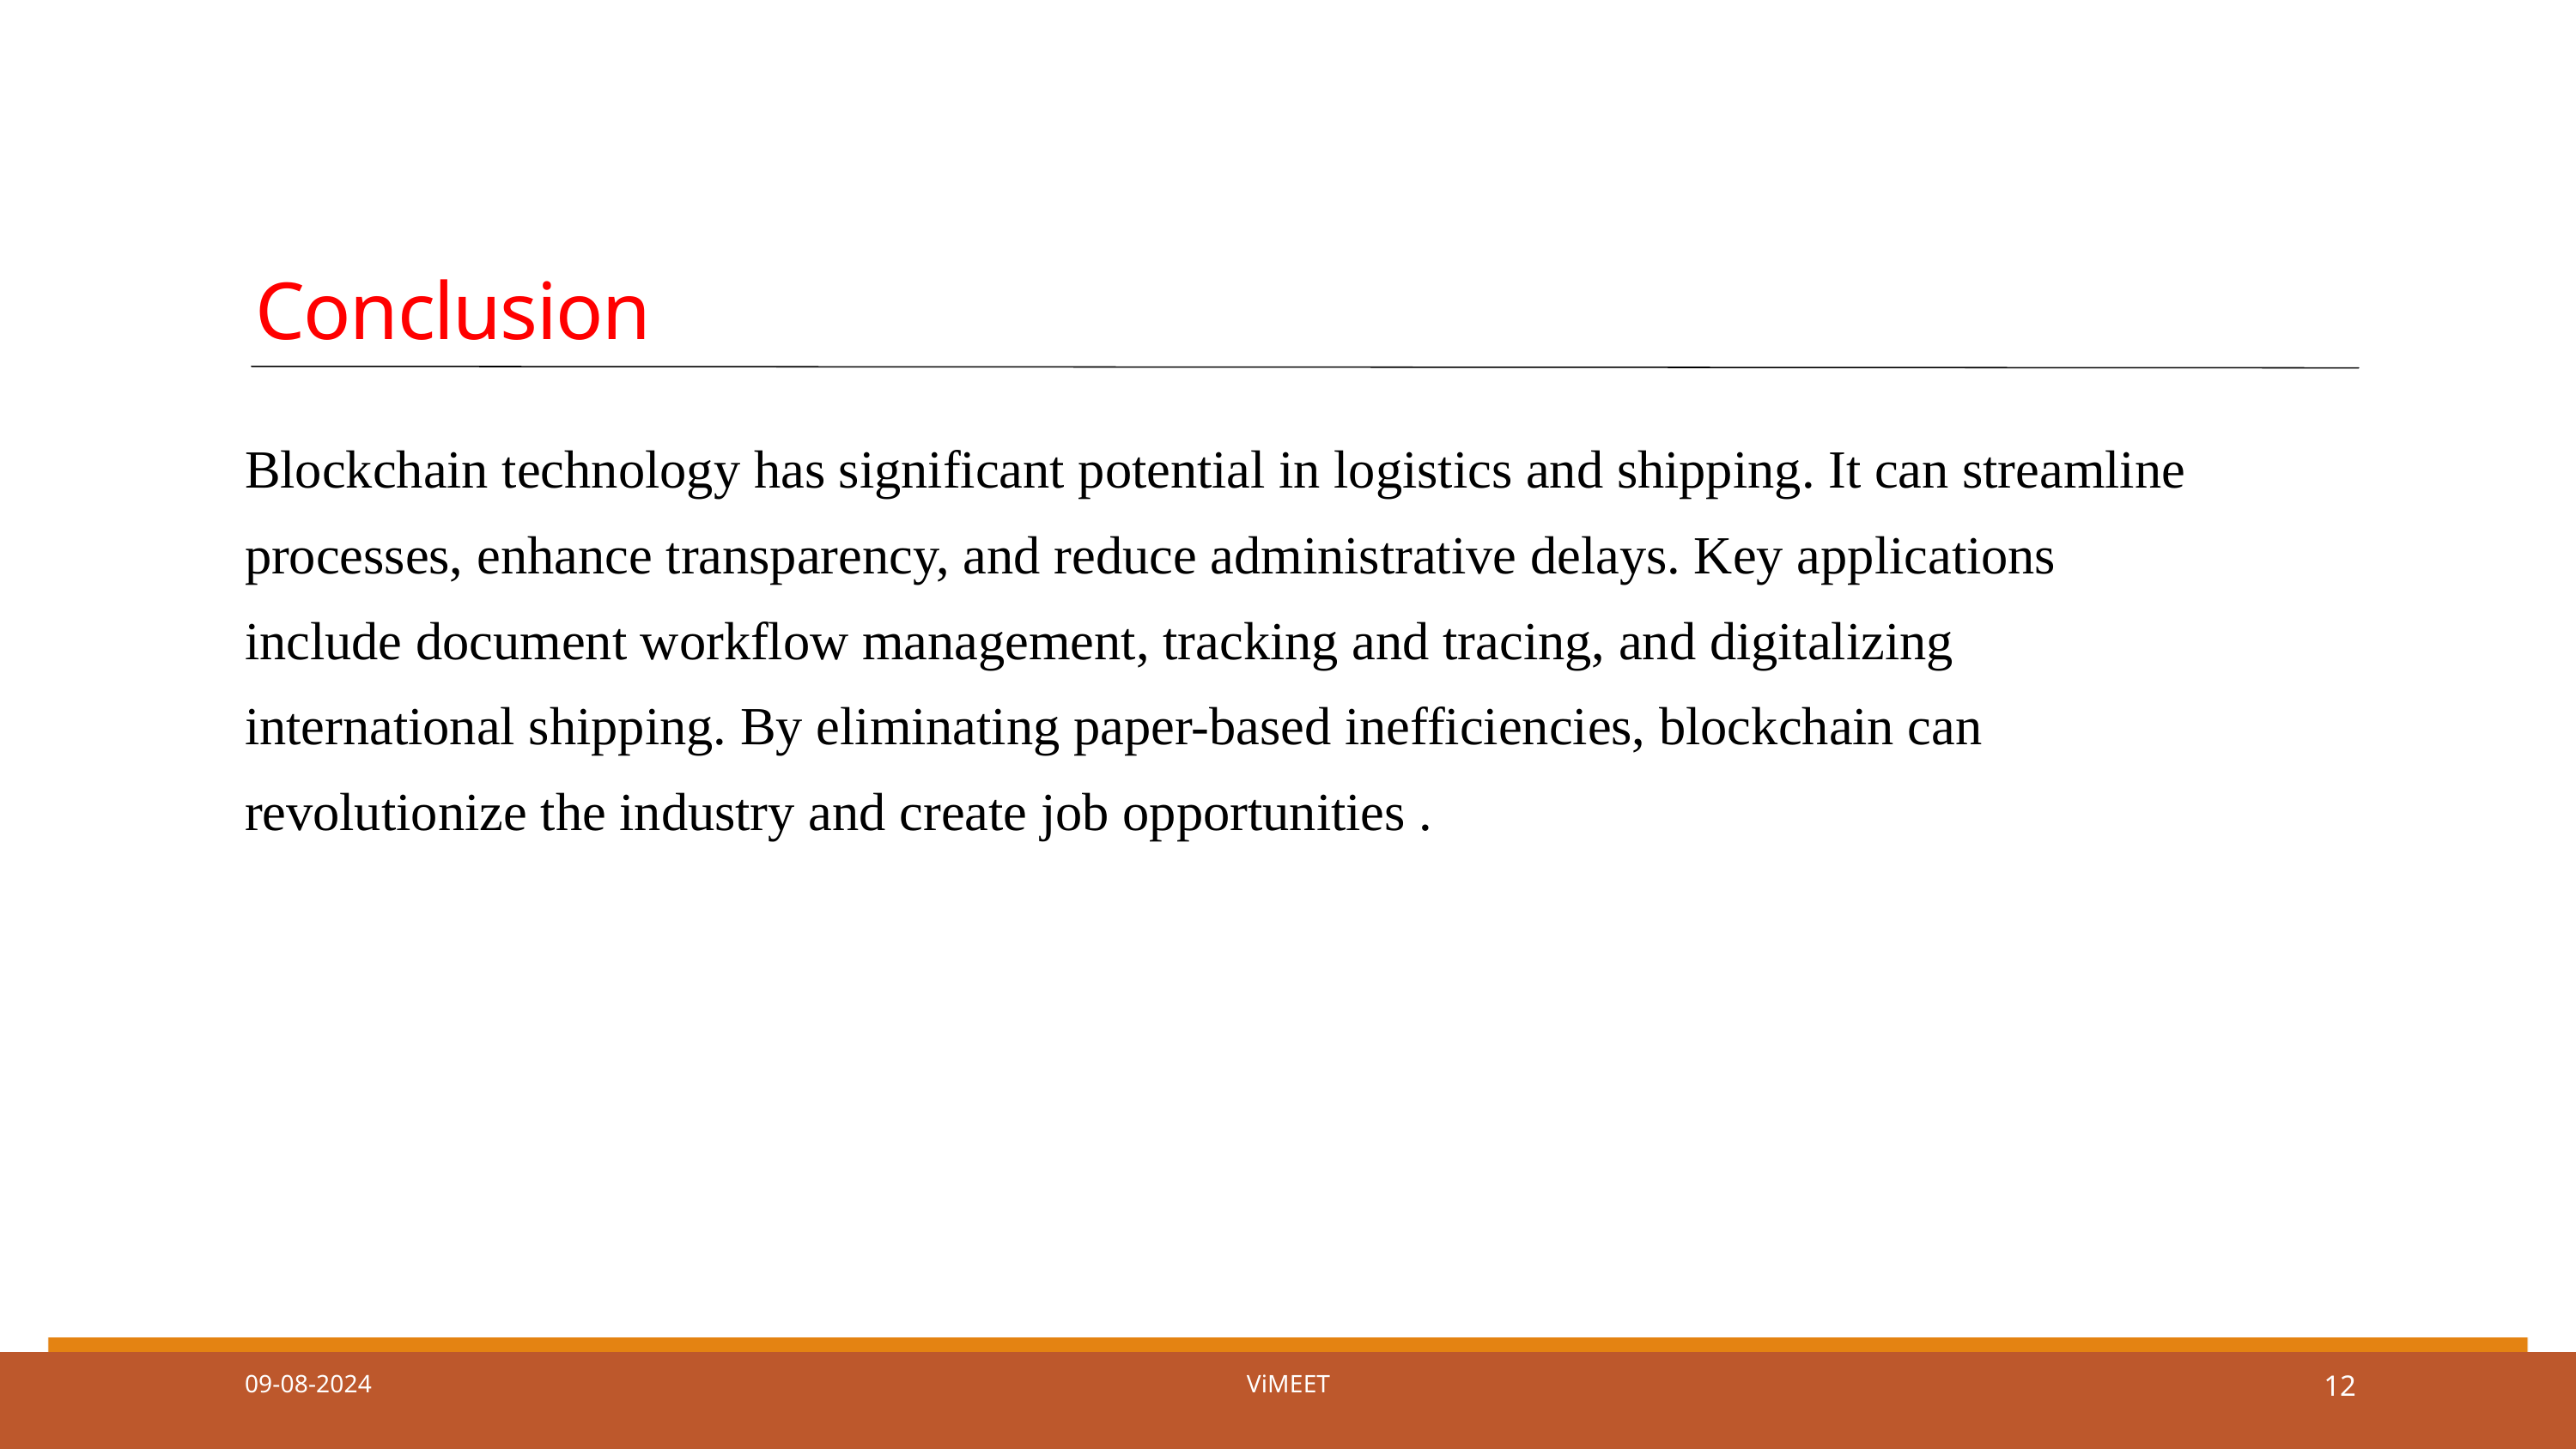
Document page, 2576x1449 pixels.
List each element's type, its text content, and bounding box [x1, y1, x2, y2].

text_box 09-08-2024 [245, 1367, 742, 1397]
text_box [0, 1352, 2576, 1449]
text_box [0, 1337, 2576, 1352]
text_box Conclusion [255, 257, 2355, 355]
text_box 12 [2105, 1367, 2356, 1403]
text_box Blockchain technology has significant potential in logistics and shipping. It can streamline processes, enhance transparency, and reduce administrative delays. Key applications include document workflow management, tracking and tracing, and digitalizing international shipping. By eliminating paper-based inefficiencies, blockchain can revolutionize the industry and create job opportunities . [245, 413, 2222, 879]
text_box ViMEET [792, 1367, 1785, 1397]
